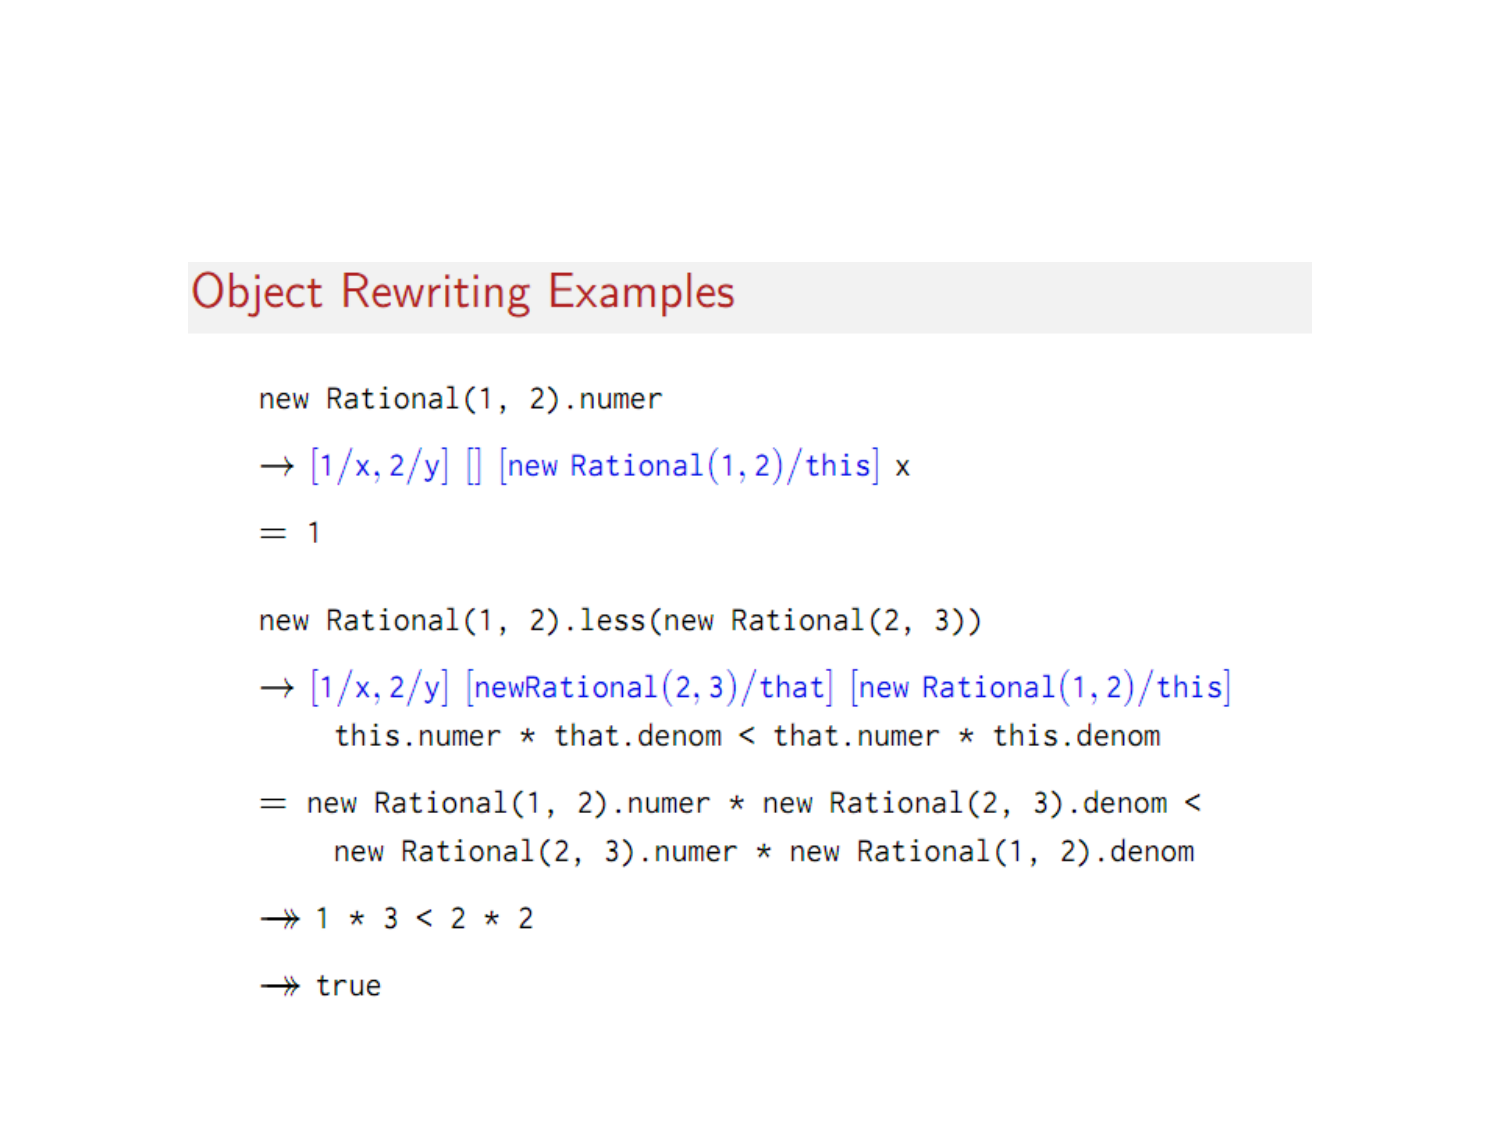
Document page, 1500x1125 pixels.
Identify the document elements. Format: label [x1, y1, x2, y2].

list [188, 262, 1312, 1006]
